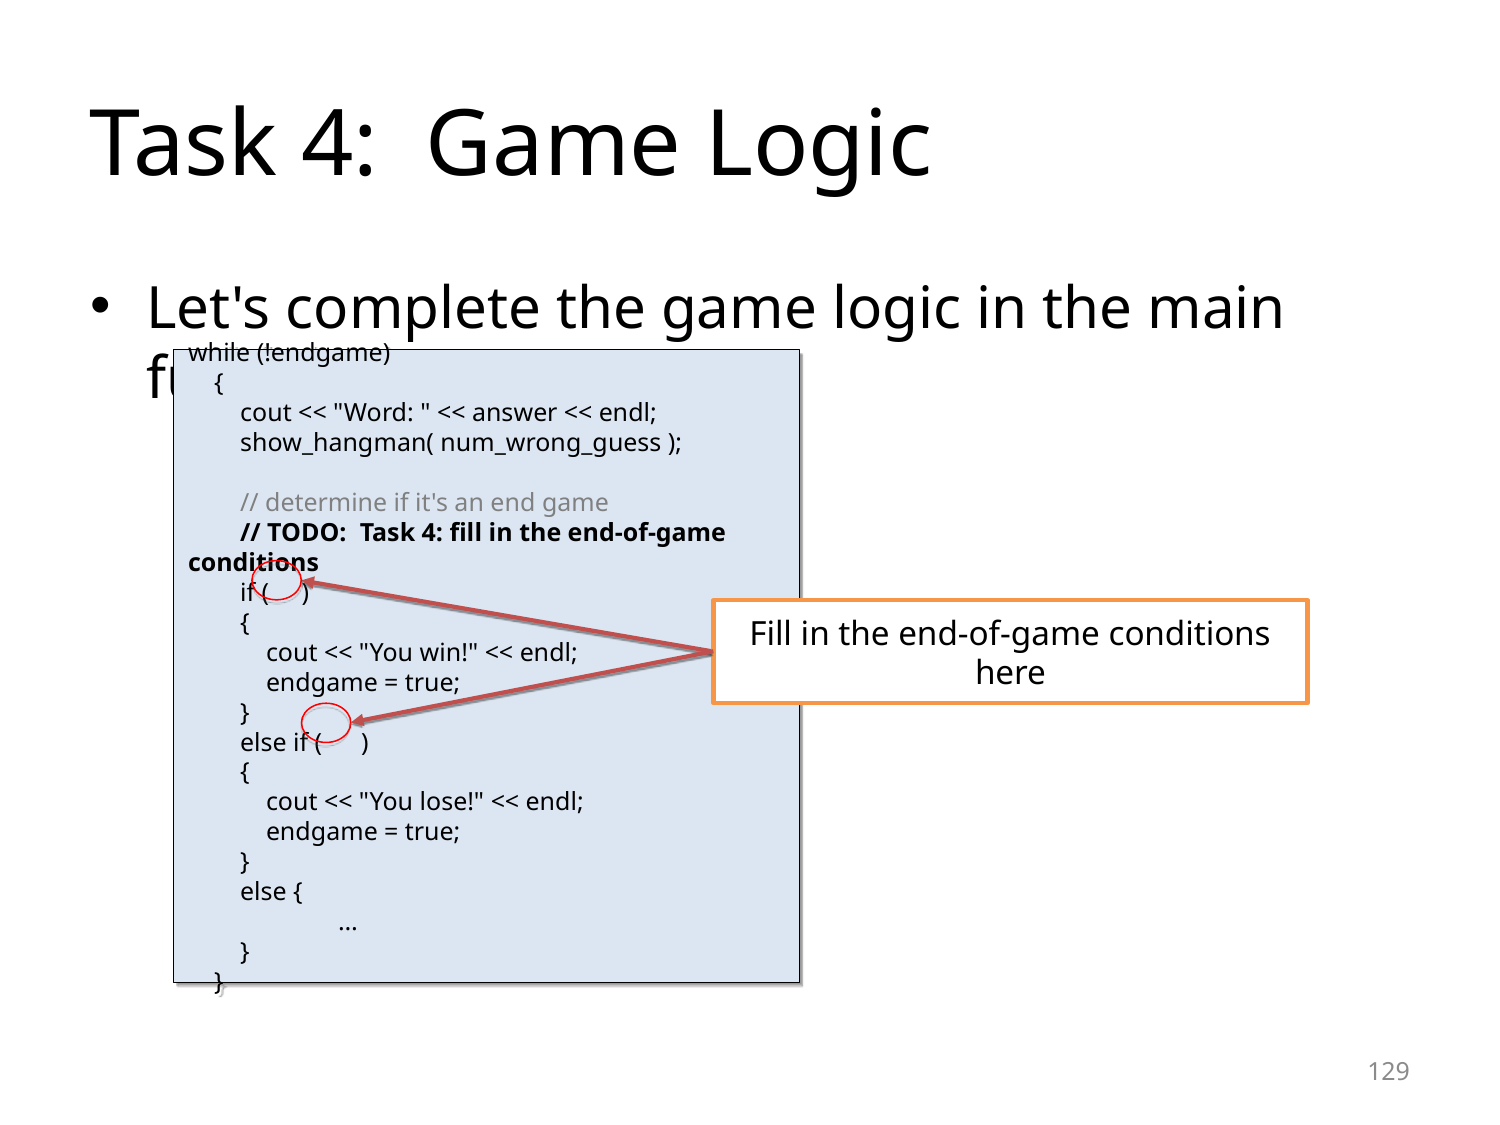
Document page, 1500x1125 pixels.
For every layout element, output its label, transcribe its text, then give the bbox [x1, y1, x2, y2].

text_box [350, 651, 714, 727]
text_box Fill in the end-of-game conditions here [713, 600, 1308, 704]
text_box [251, 560, 302, 600]
text_box [302, 576, 711, 651]
text_box [301, 703, 351, 743]
text_box <number> [1074, 1042, 1425, 1103]
text_box Task 4: Game Logic [75, 45, 1425, 233]
text_box while (!endgame) { cout << "Word: " << answer << endl; show_hangman( num_wrong_guess ); // determine if it's an end game // TODO: Task 4: fill in the end-of-game conditions if ( ) { cout << "You win!" << endl; endgame = true; } else if ( ) { cout << "You lose!" << endl; endgame = true; } else { … } } [173, 349, 800, 983]
text_box Let's complete the game logic in the main function(). [75, 262, 1425, 1005]
